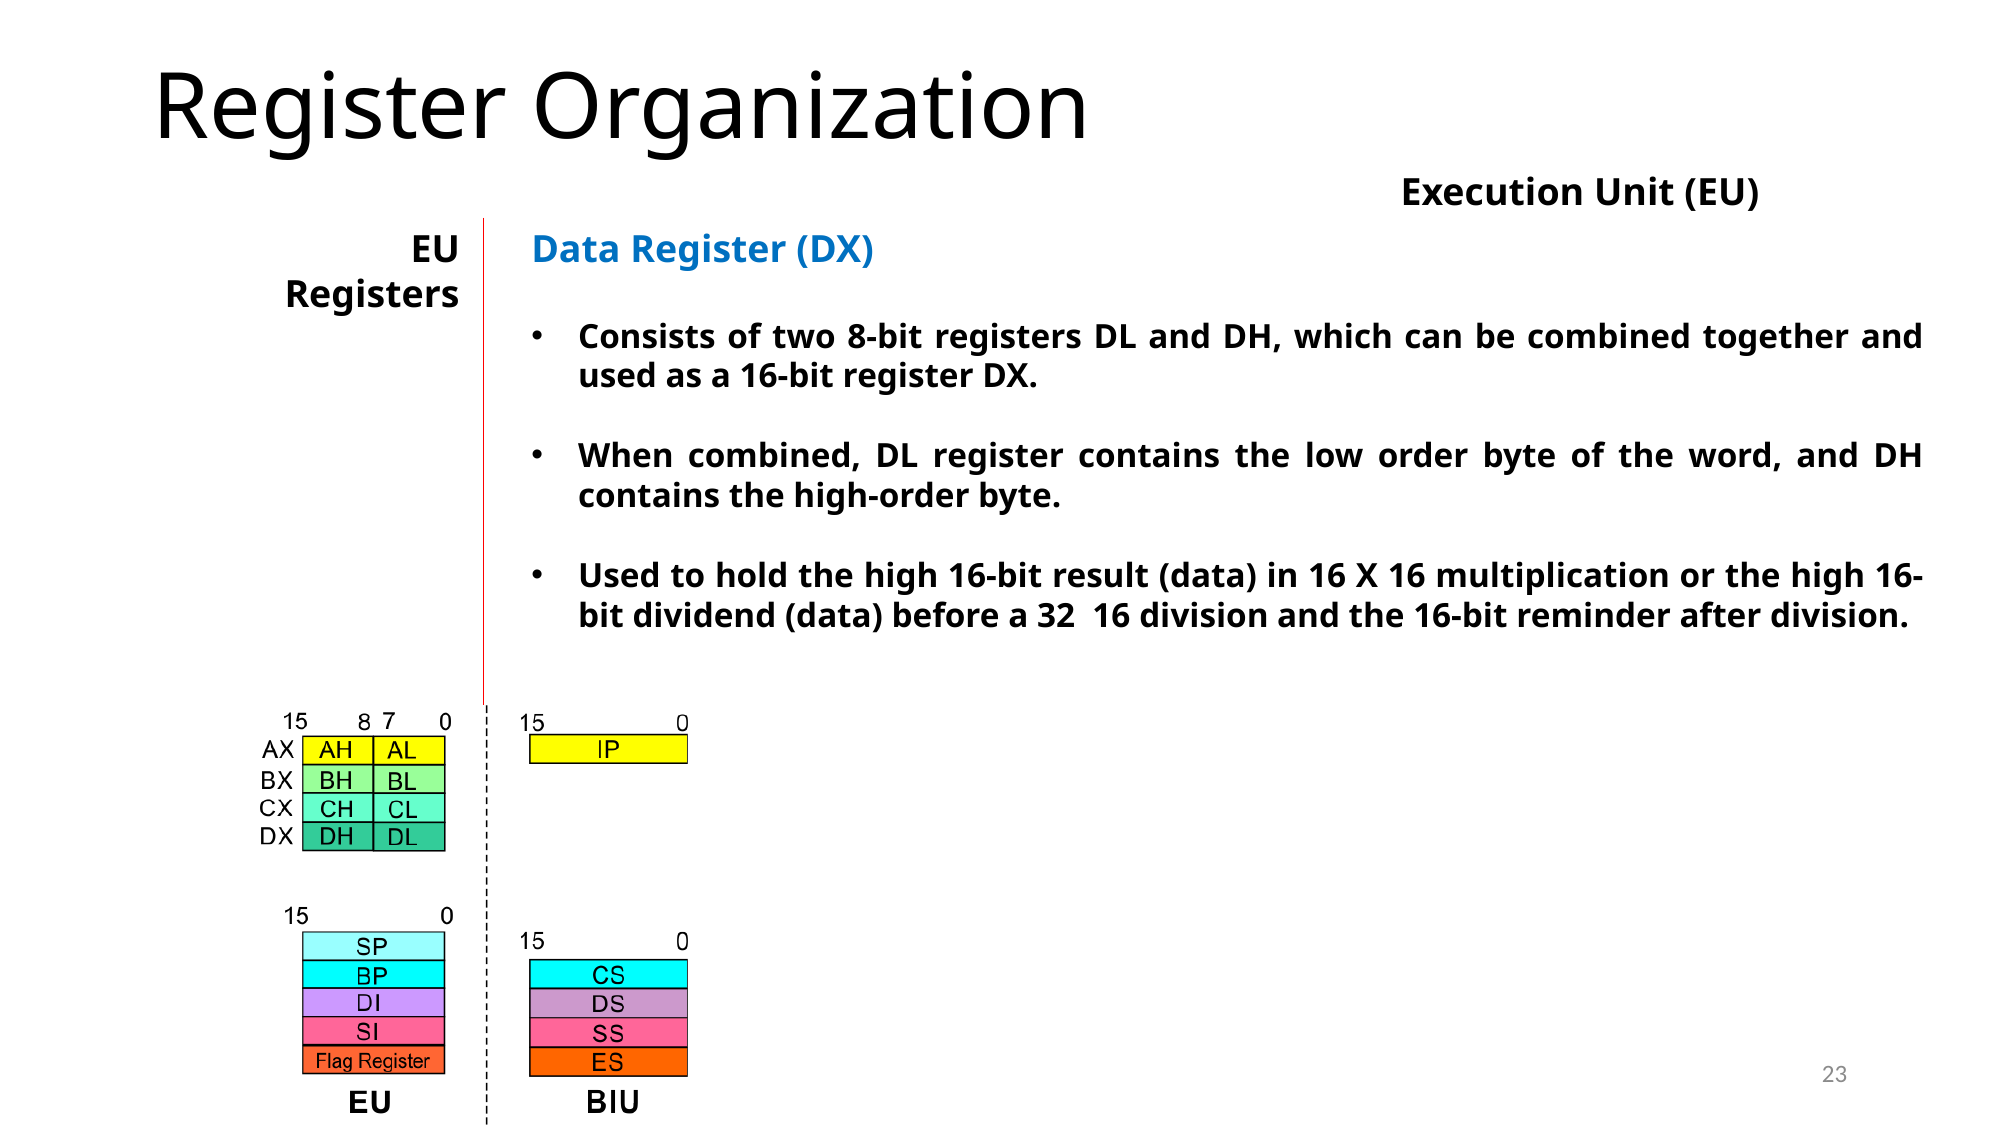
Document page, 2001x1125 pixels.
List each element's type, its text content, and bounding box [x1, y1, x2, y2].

title Register Organization [137, 0, 1863, 218]
text_box Execution Unit (EU) [1280, 160, 1881, 221]
picture [260, 705, 688, 1125]
text_box EU Registers [215, 218, 475, 323]
slide_number 23 [1412, 1042, 1863, 1103]
